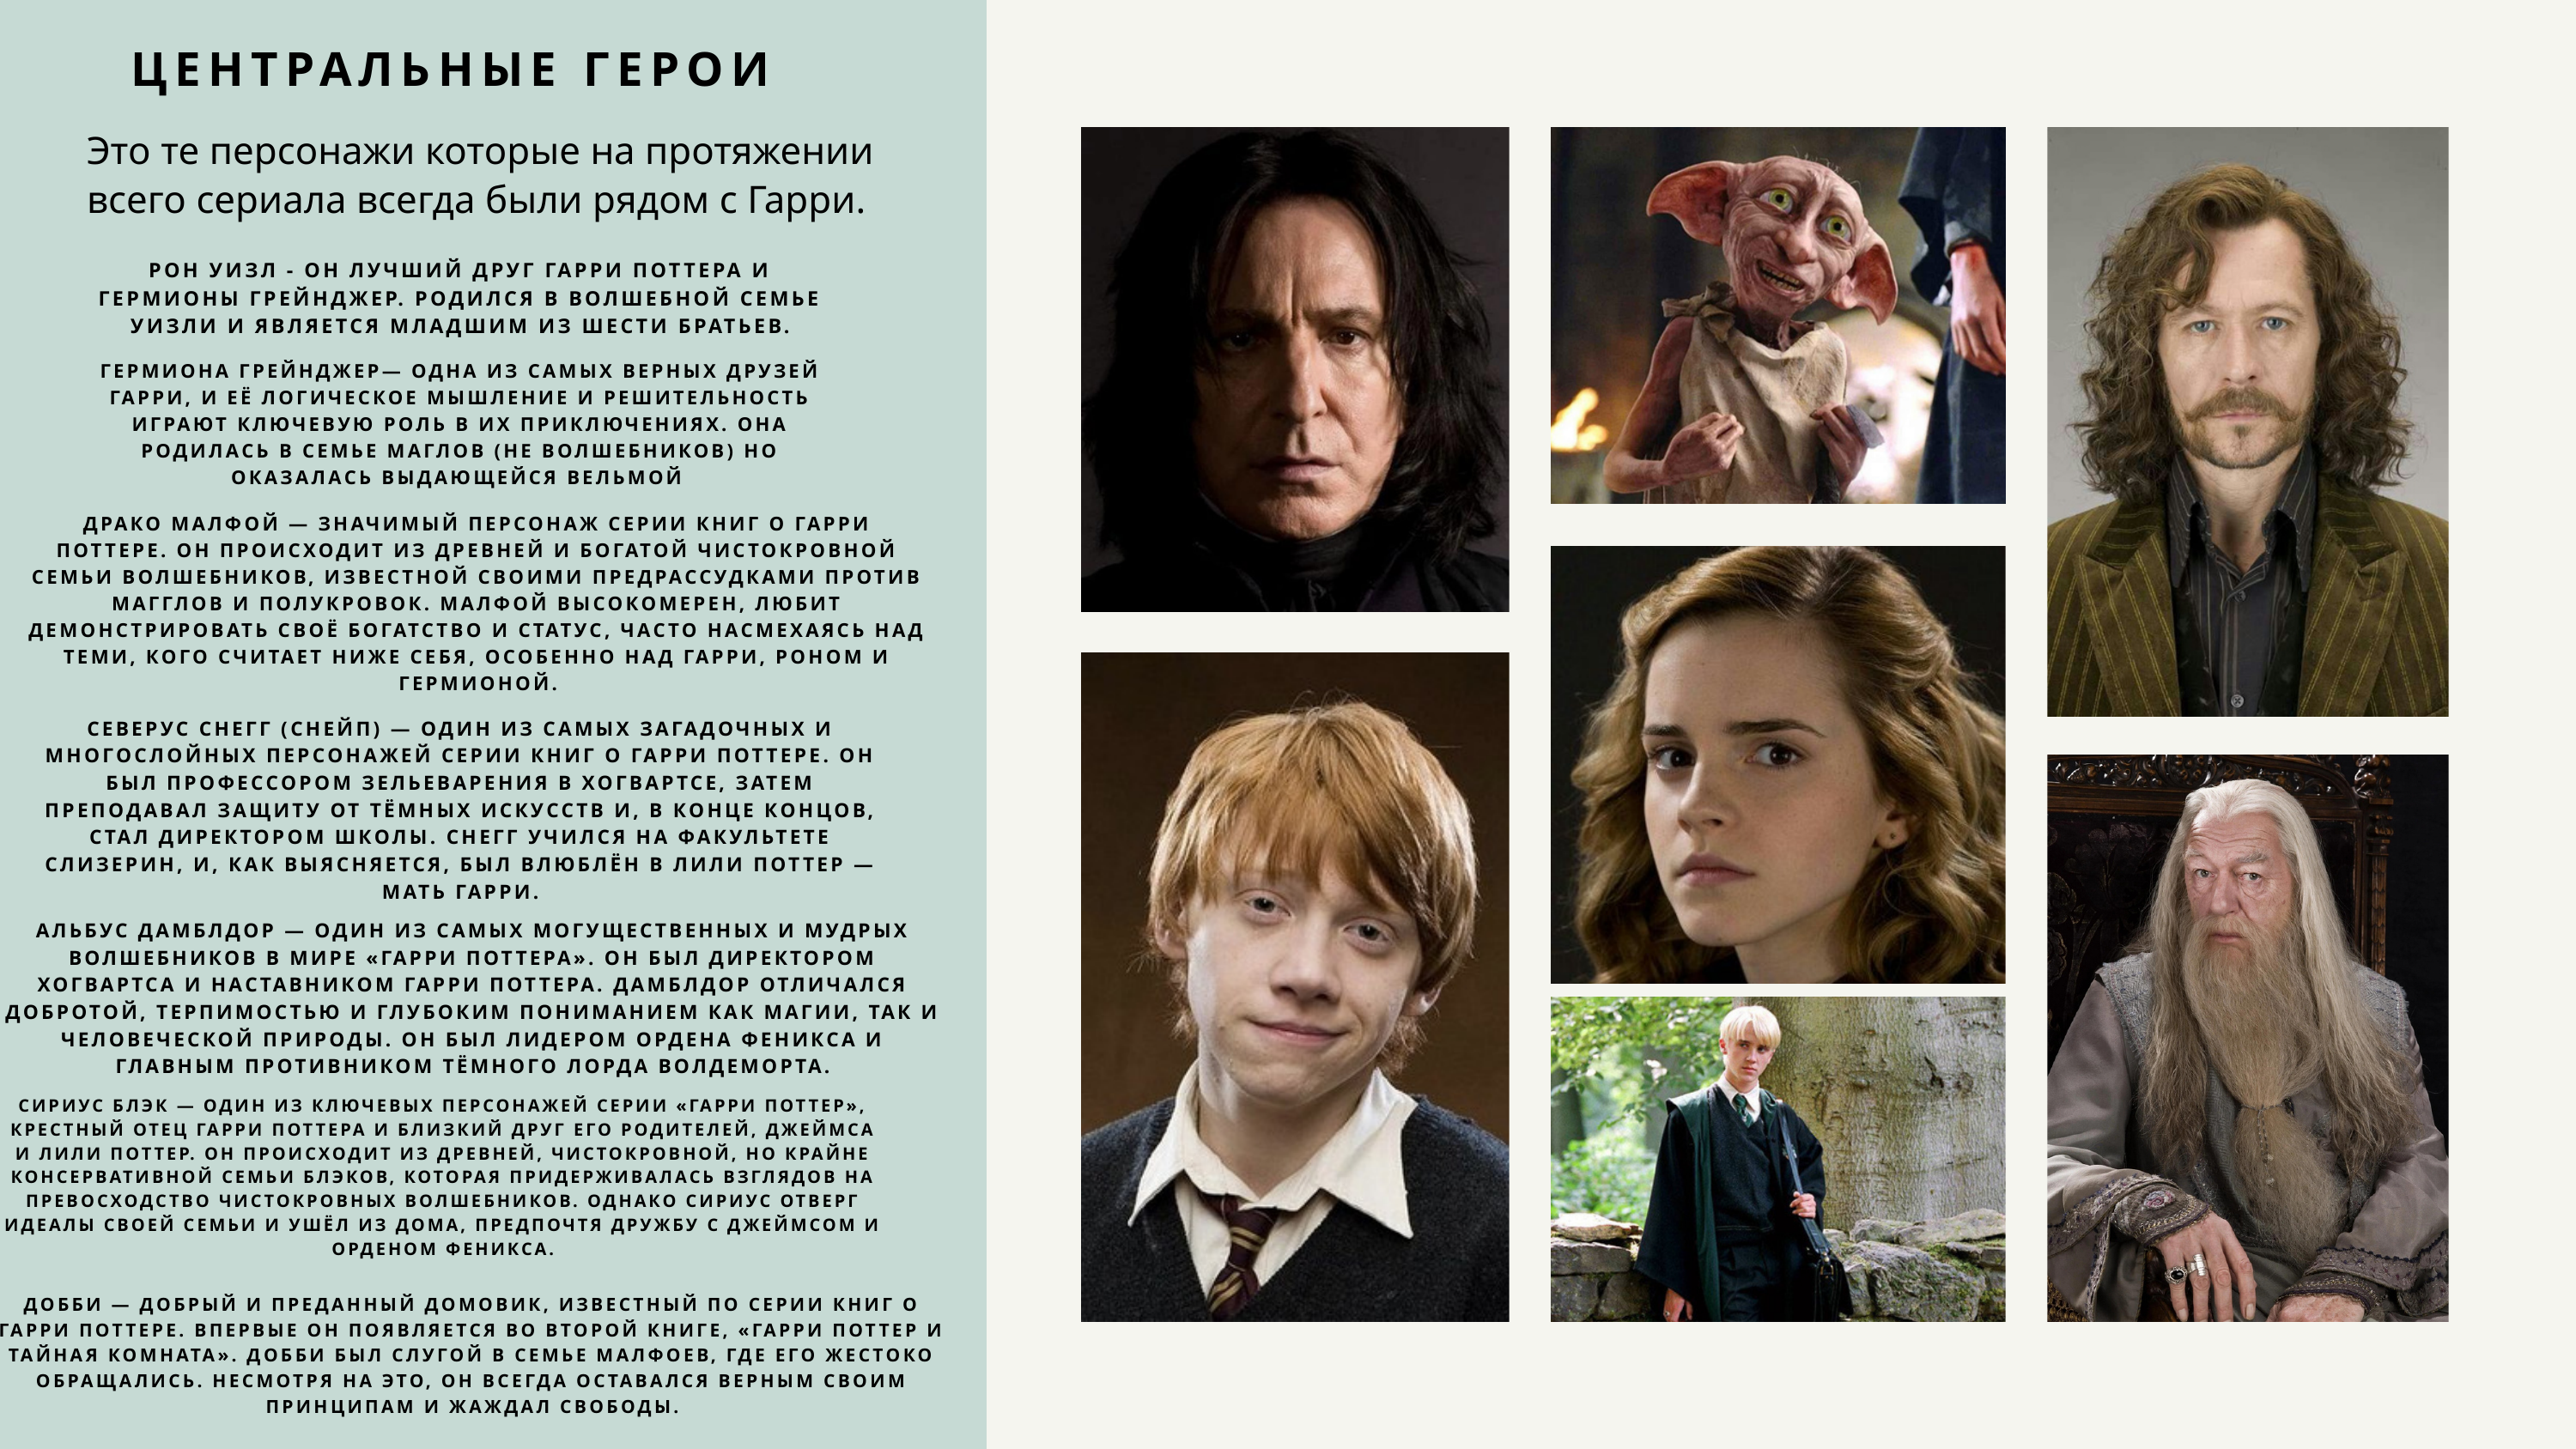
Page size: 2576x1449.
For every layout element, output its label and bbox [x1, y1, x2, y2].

text_box [1550, 546, 2007, 984]
text_box [1080, 652, 1510, 1322]
text_box [1550, 126, 2007, 504]
text_box [1550, 996, 2007, 1322]
text_box [2046, 755, 2449, 1322]
text_box [2046, 126, 2449, 717]
text_box [1080, 126, 1510, 612]
text_box [0, 0, 987, 1449]
